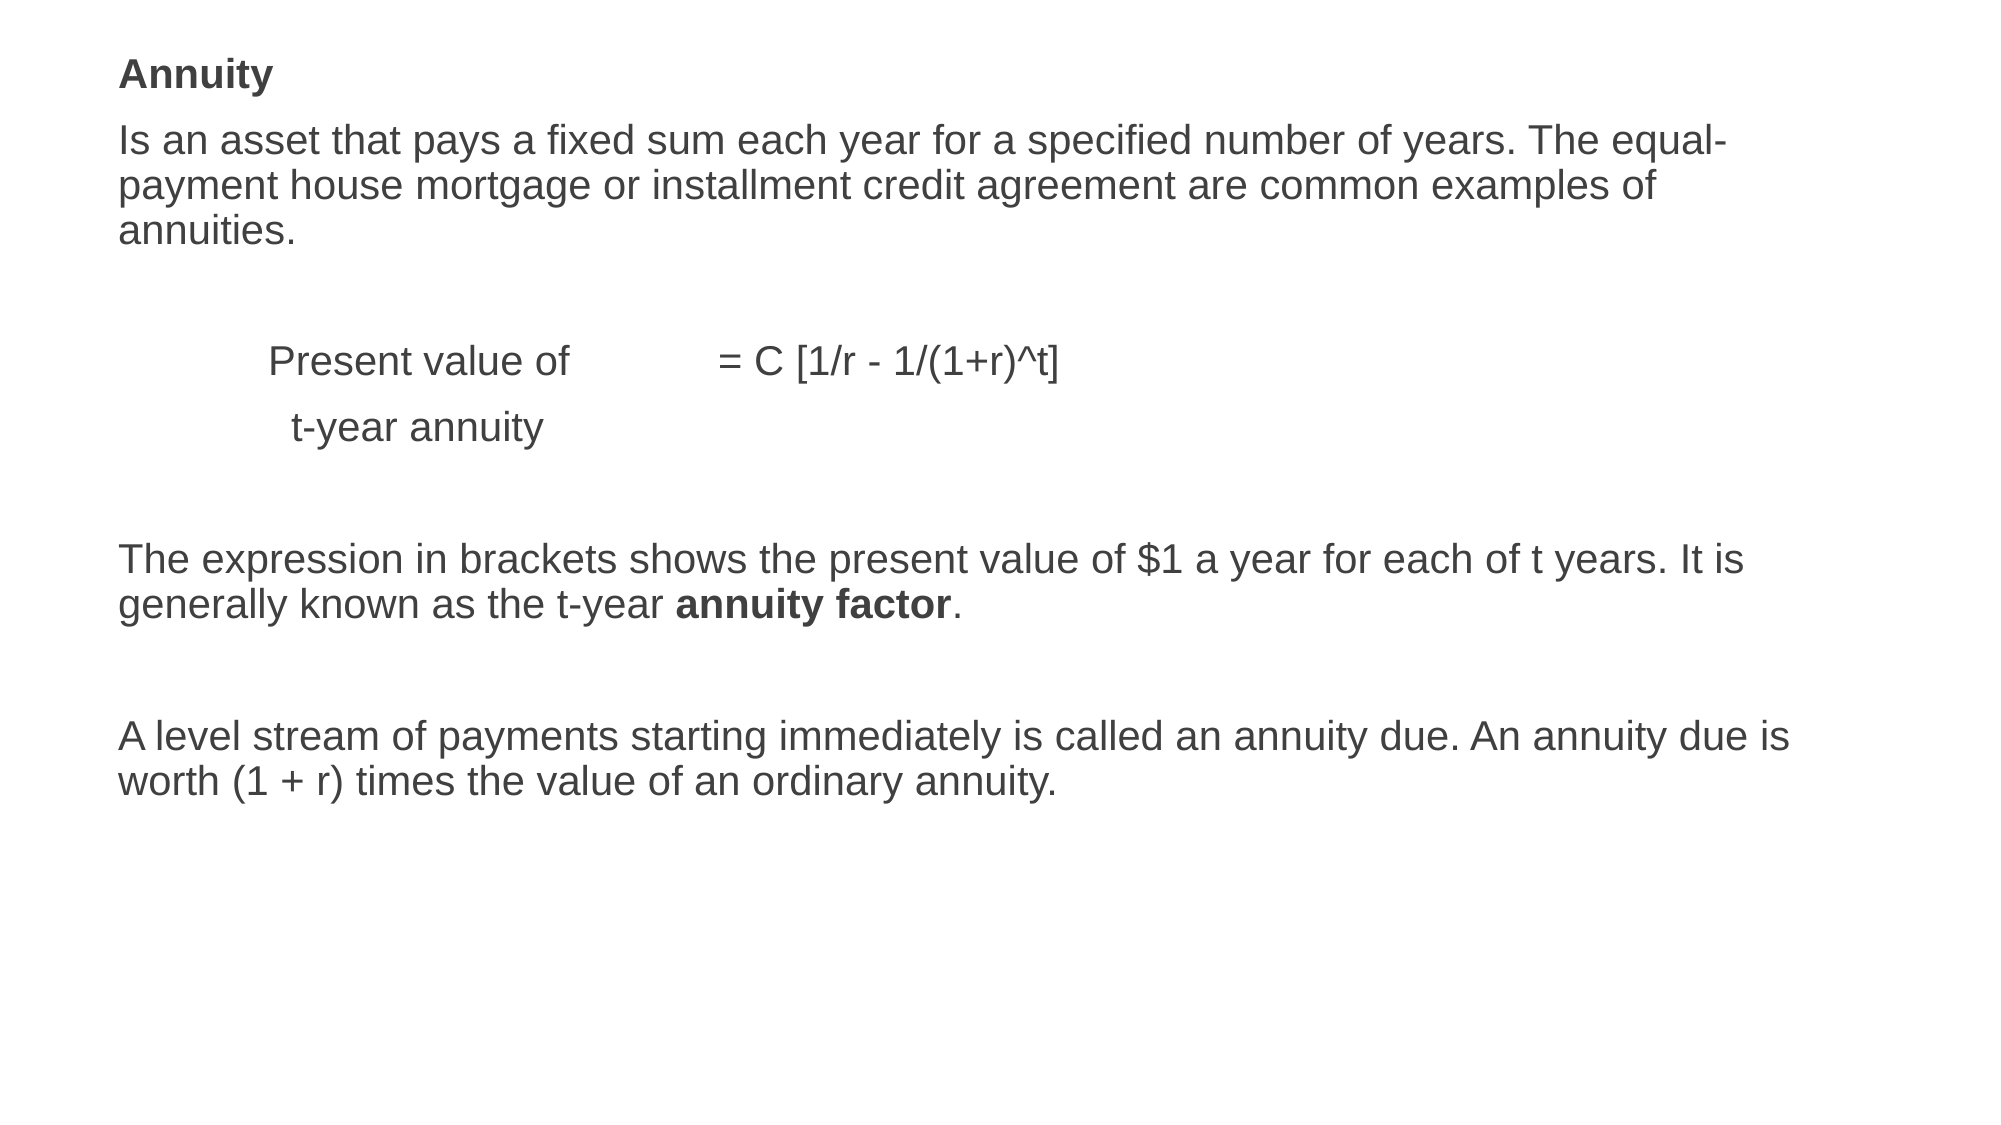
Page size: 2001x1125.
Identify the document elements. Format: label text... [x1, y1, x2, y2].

text_box Annuity Is an asset that pays a fixed sum each year for a specified number of years. The equal-payment house mortgage or installment credit agreement are common examples of annuities. Present value of = C [1/r - 1/(1+r)^t] t-year annuity The expression in brackets shows the present value of $1 a year for each of t years. It is generally known as the t-year annuity factor. A level stream of payments starting immediately is called an annuity due. An annuity due is worth (1 + r) times the value of an ordinary annuity. [103, 44, 1832, 994]
